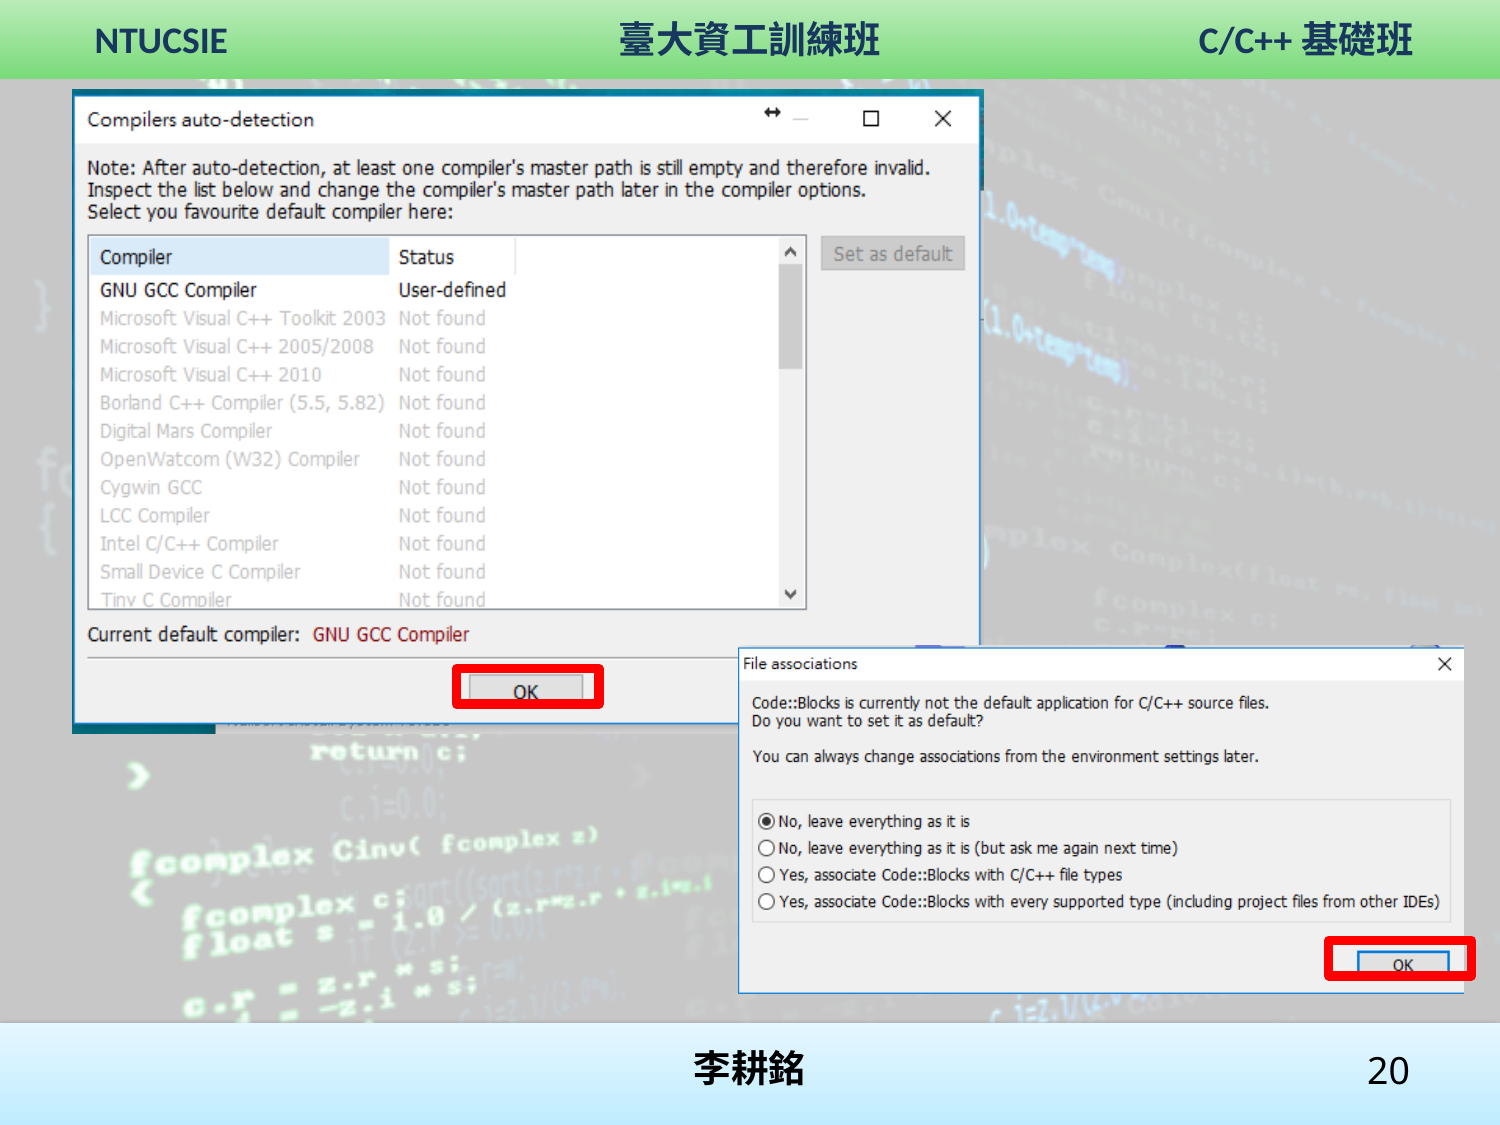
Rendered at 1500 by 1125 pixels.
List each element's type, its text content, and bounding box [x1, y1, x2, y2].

picture [71, 89, 1464, 994]
footer 李耕銘 [512, 1042, 988, 1103]
text_box [1469, 938, 1473, 978]
slide_number 20 [1074, 1042, 1425, 1103]
